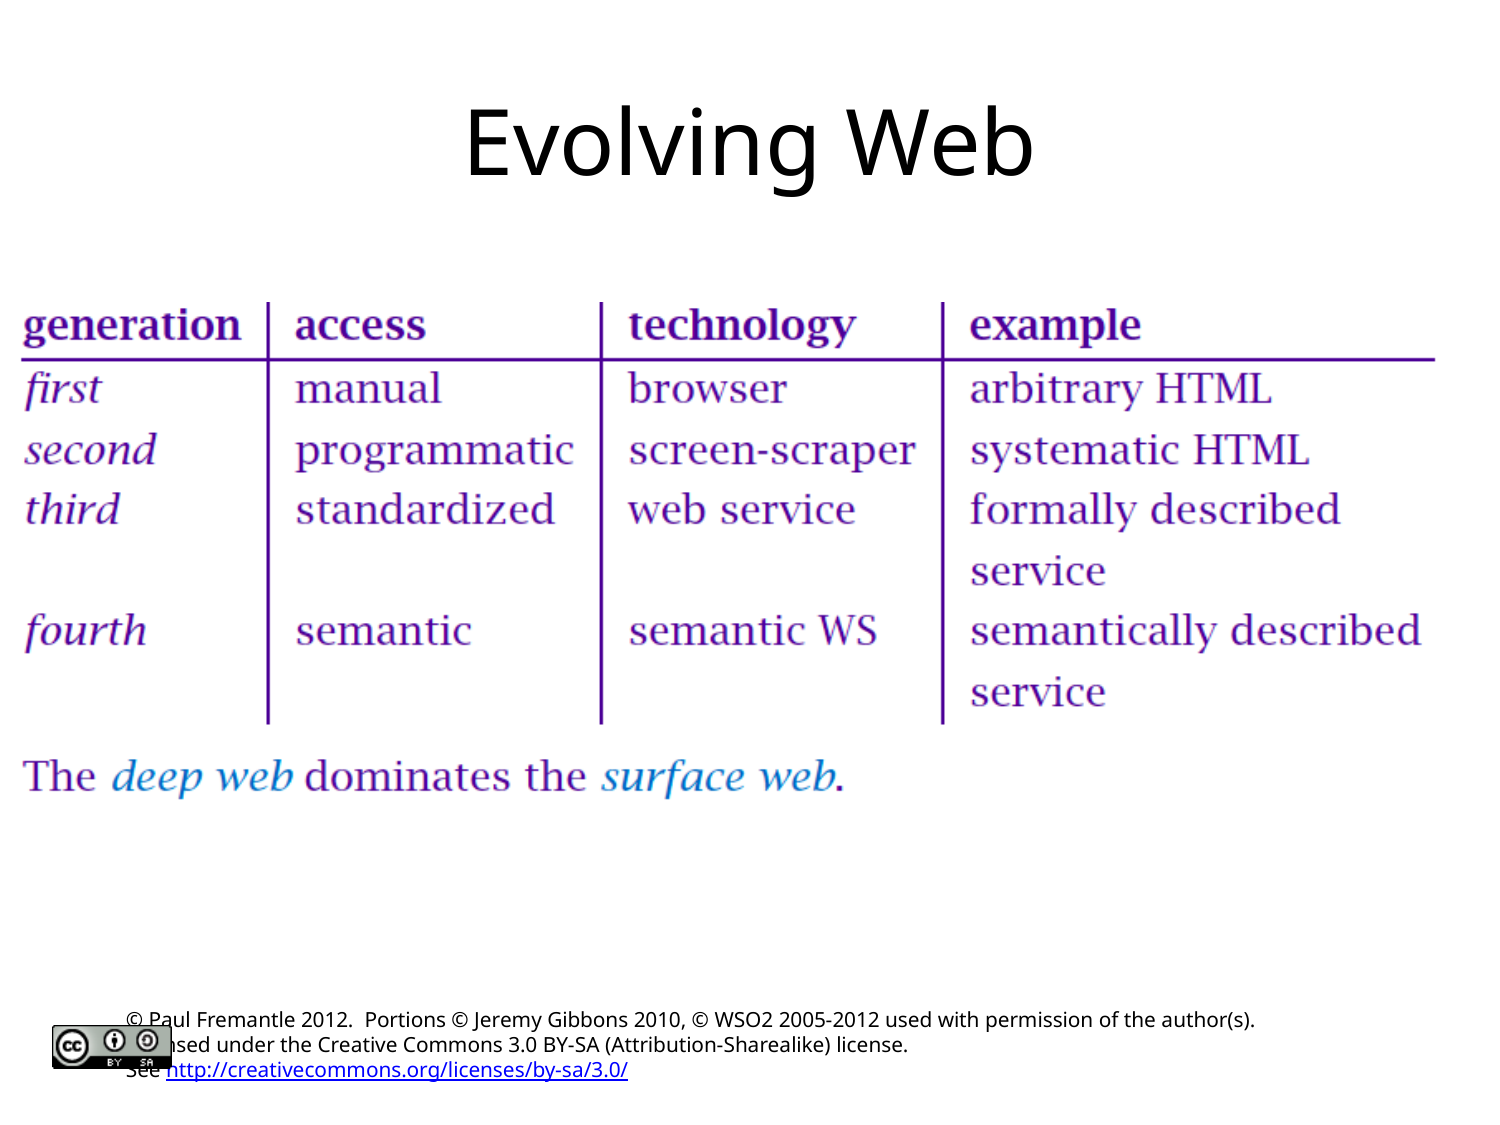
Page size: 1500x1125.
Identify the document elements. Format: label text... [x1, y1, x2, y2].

title Evolving Web [75, 45, 1425, 233]
picture [0, 301, 1500, 822]
picture [52, 1025, 172, 1069]
